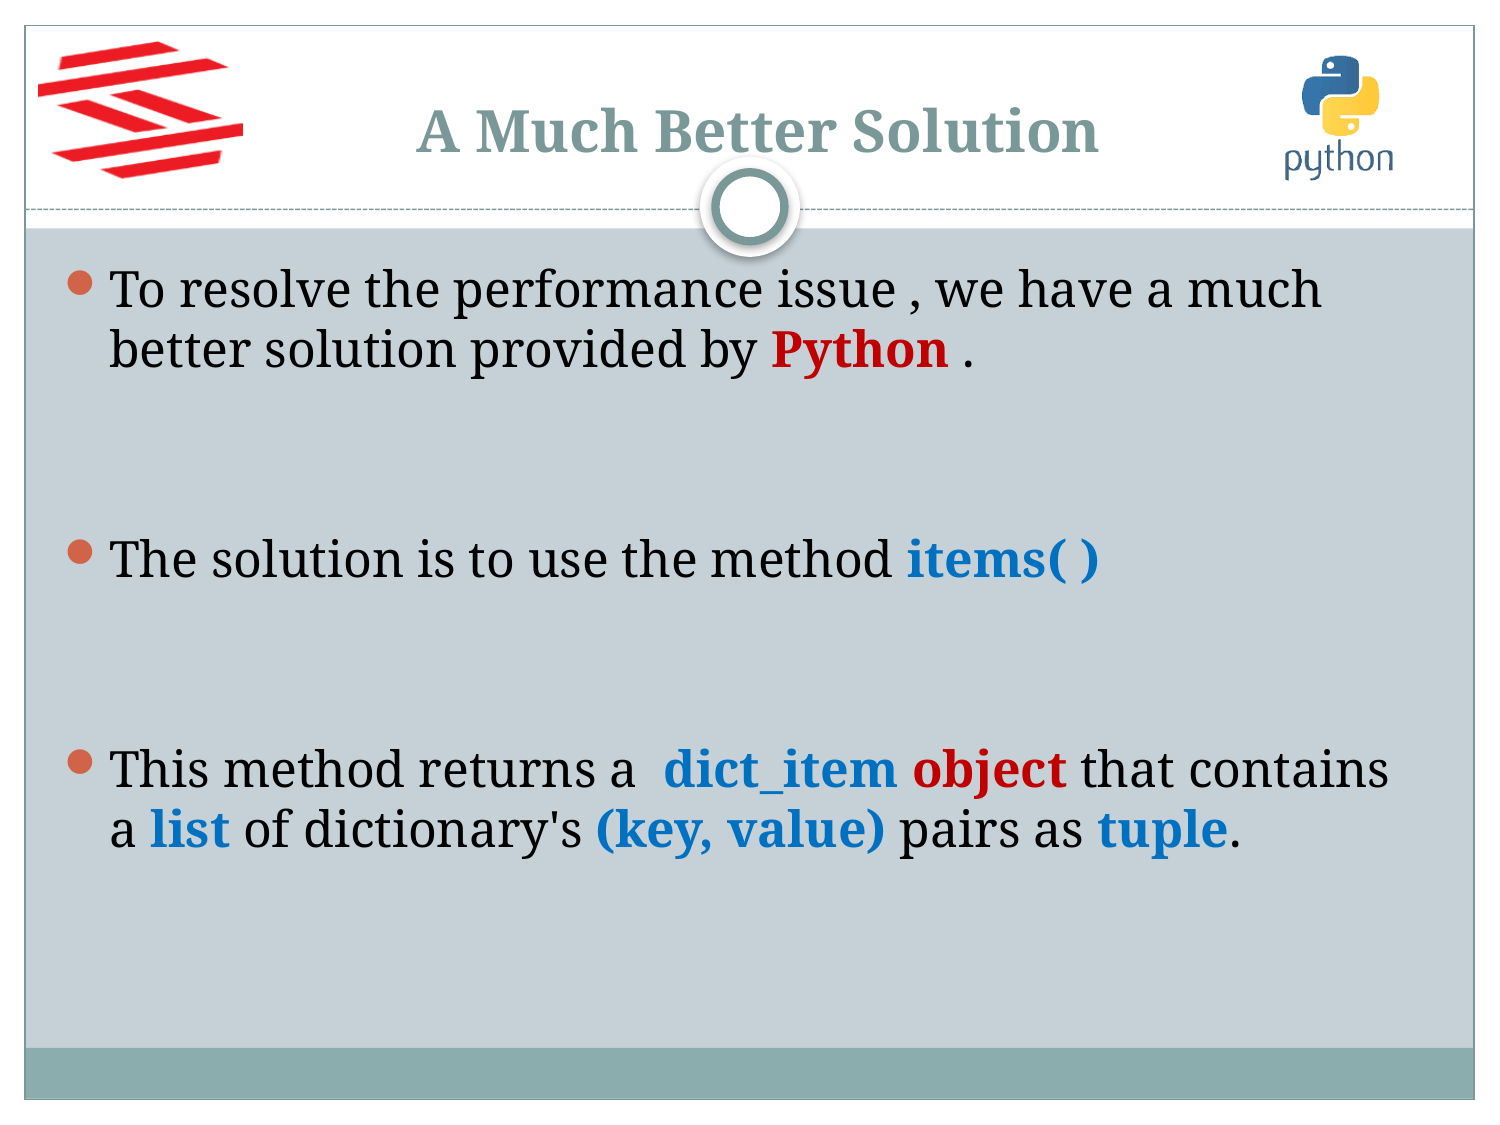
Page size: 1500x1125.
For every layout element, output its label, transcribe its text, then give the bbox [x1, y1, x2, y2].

picture [1206, 53, 1471, 186]
list To resolve the performance issue , we have a much better solution provided by Python . The solution is to use the method items( ) This method returns a dict_item object that contains a list of dictionary's (key, value) pairs as tuple. [49, 250, 1445, 1047]
title A Much Better Solution [248, 46, 1459, 172]
picture [37, 40, 243, 185]
